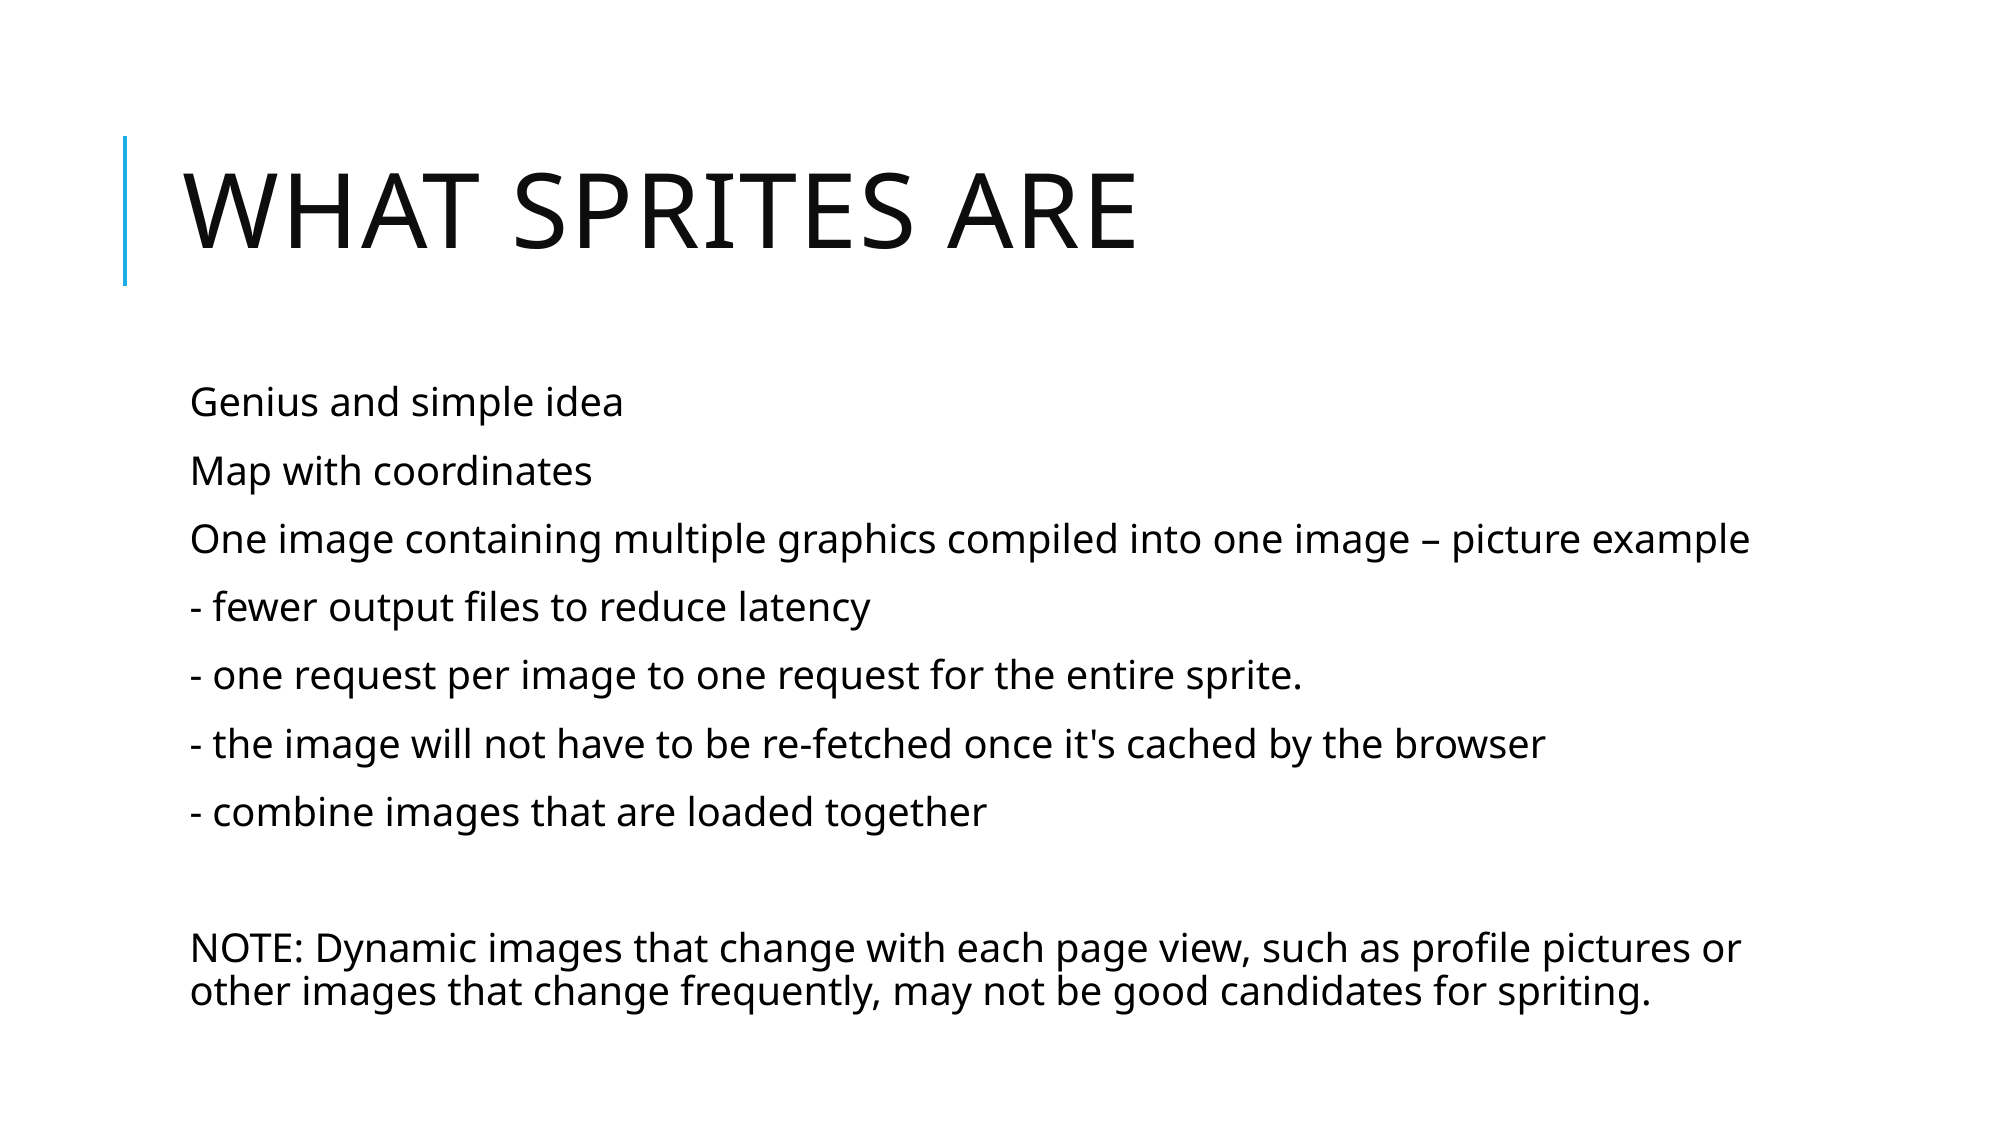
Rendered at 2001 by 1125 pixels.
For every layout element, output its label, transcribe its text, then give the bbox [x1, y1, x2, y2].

list Genius and simple idea Map with coordinates One image containing multiple graphics compiled into one image – picture example - fewer output files to reduce latency - one request per image to one request for the entire sprite. - the image will not have to be re-fetched once it's cached by the browser - combine images that are loaded together NOTE: Dynamic images that change with each page view, such as profile pictures or other images that change frequently, may not be good candidates for spriting. [168, 375, 1763, 1035]
title What sprites are [168, 96, 1763, 342]
